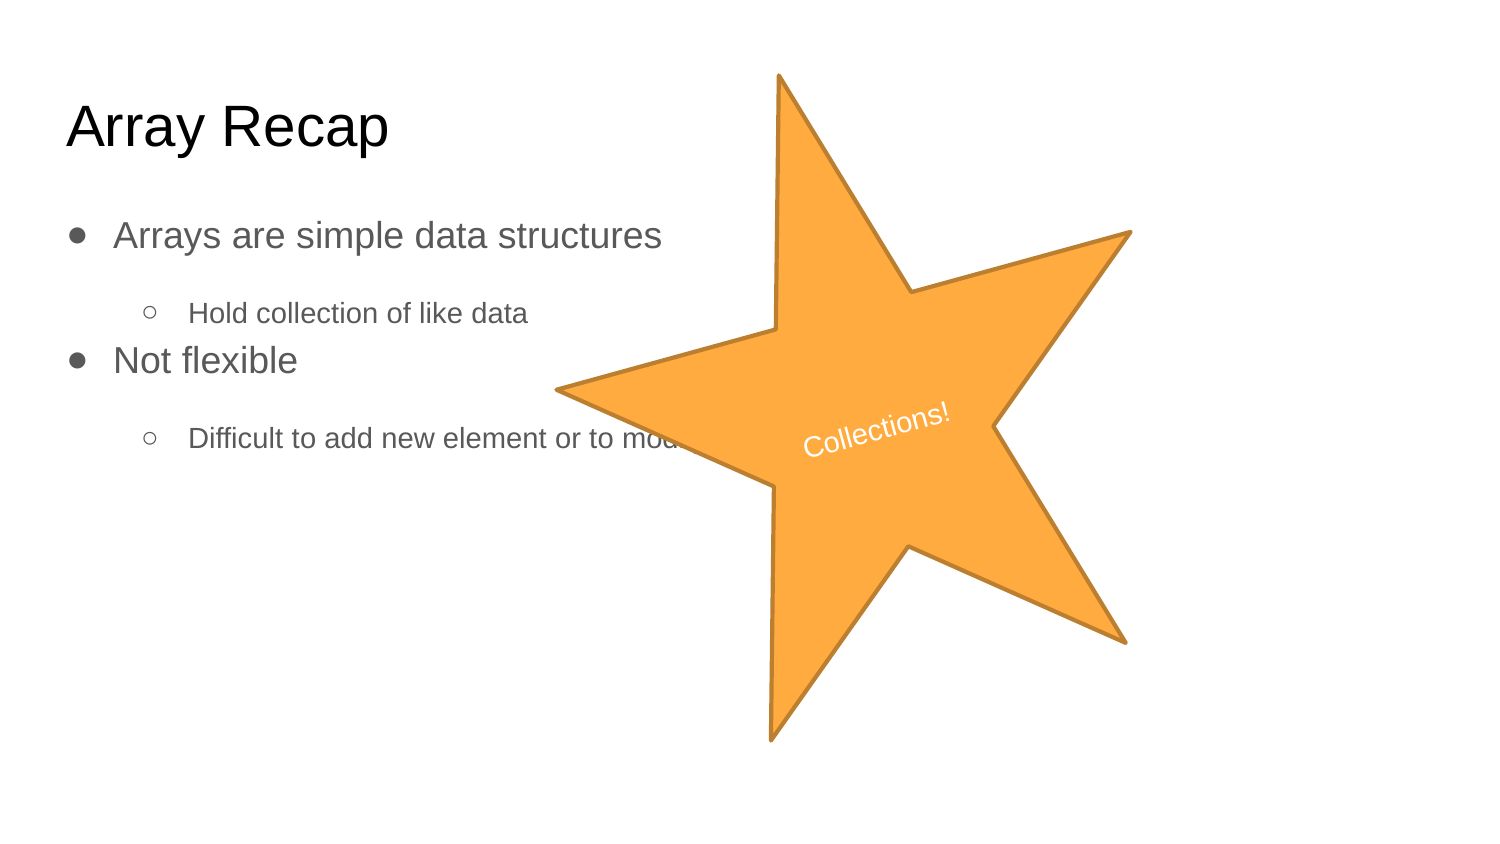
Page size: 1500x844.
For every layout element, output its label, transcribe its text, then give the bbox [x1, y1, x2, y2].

title Array Recap [51, 72, 1449, 167]
text_box Collections! [554, 73, 1133, 743]
list Arrays are simple data structures Hold collection of like data Not flexible Difficult to add new element or to modify the array [51, 189, 1449, 750]
